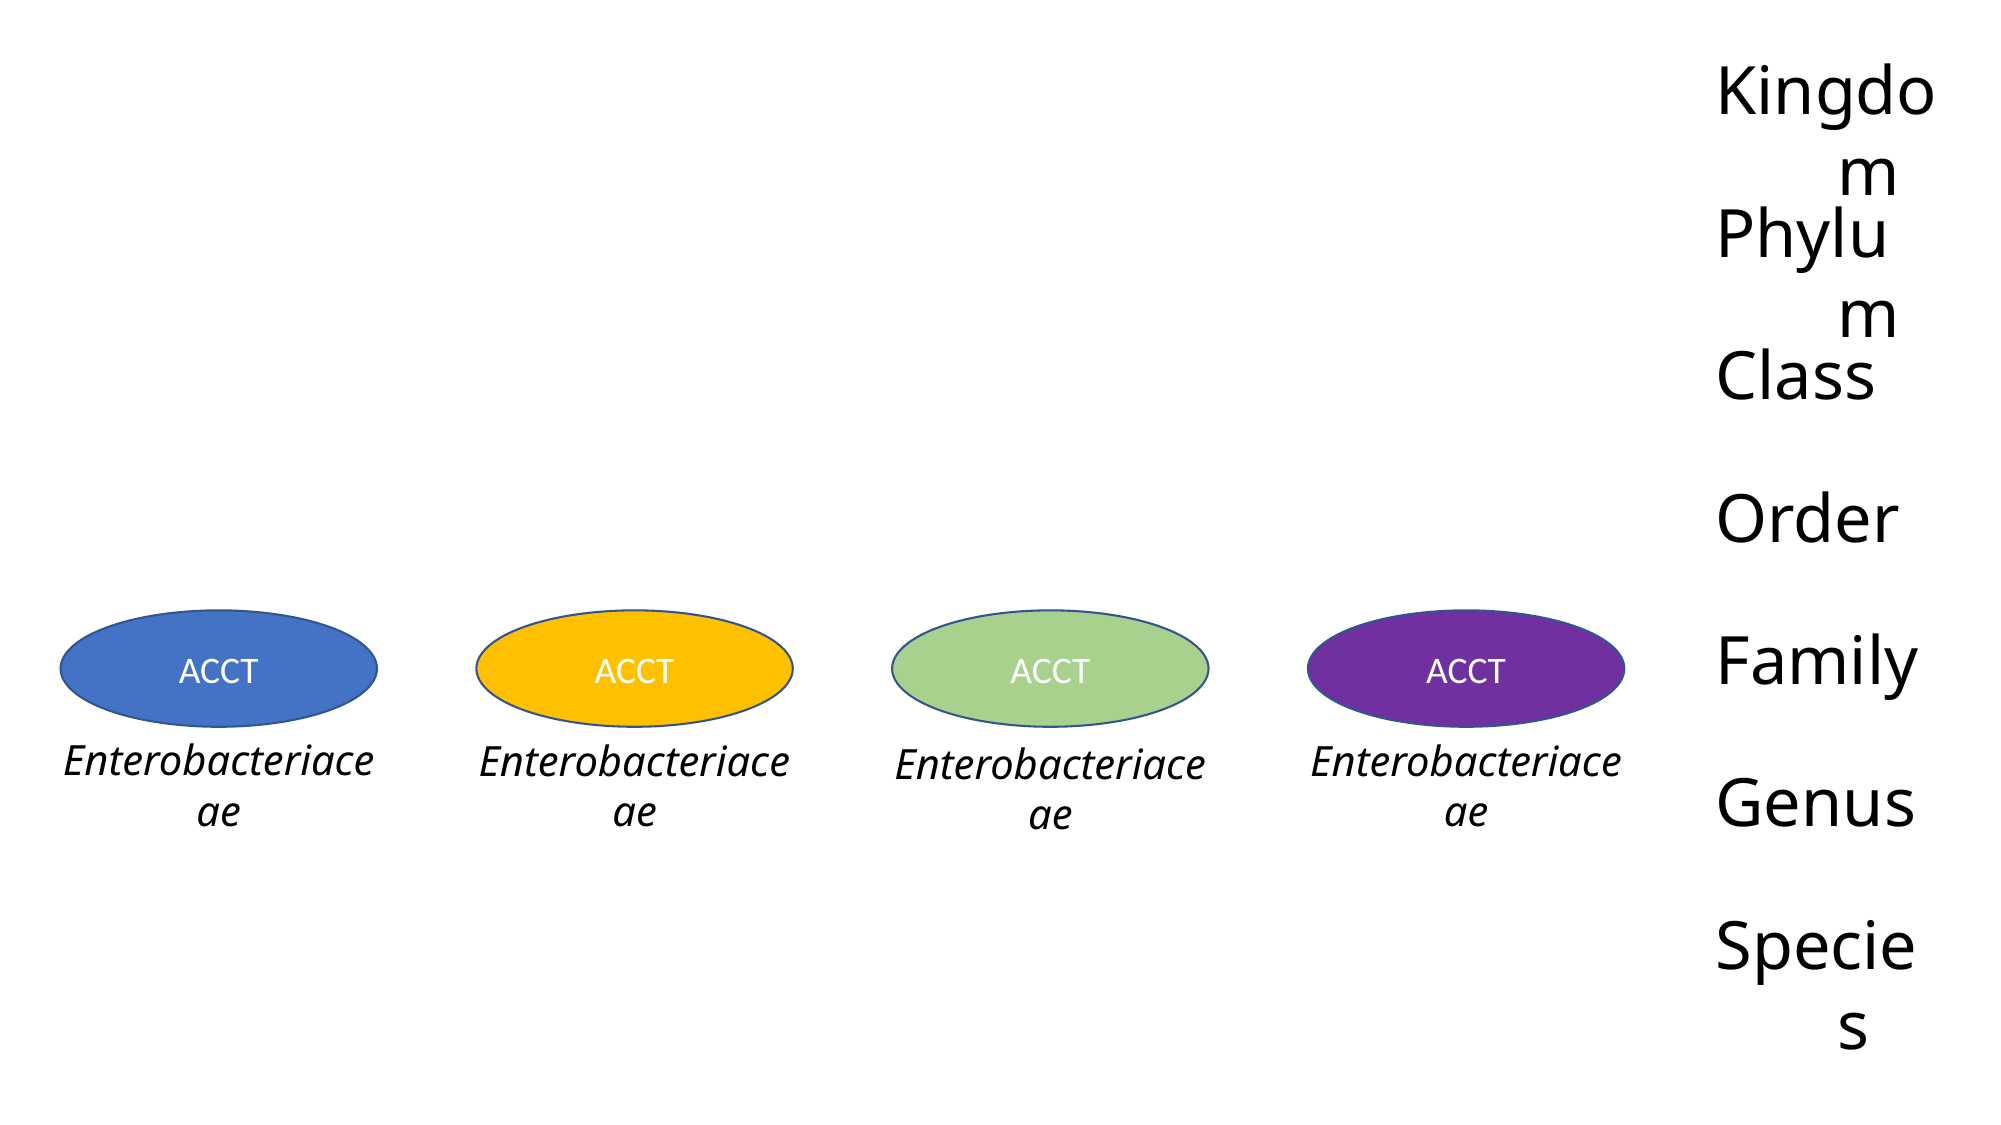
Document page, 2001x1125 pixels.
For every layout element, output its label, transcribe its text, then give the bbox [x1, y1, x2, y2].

text_box ACCT [1306, 609, 1626, 727]
text_box Genus [1700, 752, 1958, 832]
text_box ACCT [59, 609, 379, 726]
text_box Enterobacteriaceae [1286, 727, 1646, 807]
text_box Enterobacteriaceae [38, 726, 399, 806]
text_box Enterobacteriaceae [454, 727, 815, 807]
text_box Order [1700, 468, 1958, 547]
text_box Phylum [1700, 183, 1958, 263]
text_box Species [1700, 895, 1958, 974]
text_box Class [1700, 325, 1958, 405]
text_box Enterobacteriaceae [870, 730, 1231, 809]
text_box ACCT [891, 609, 1210, 728]
text_box Family [1700, 610, 1958, 690]
text_box ACCT [475, 609, 794, 727]
text_box Kingdom [1700, 40, 2000, 120]
